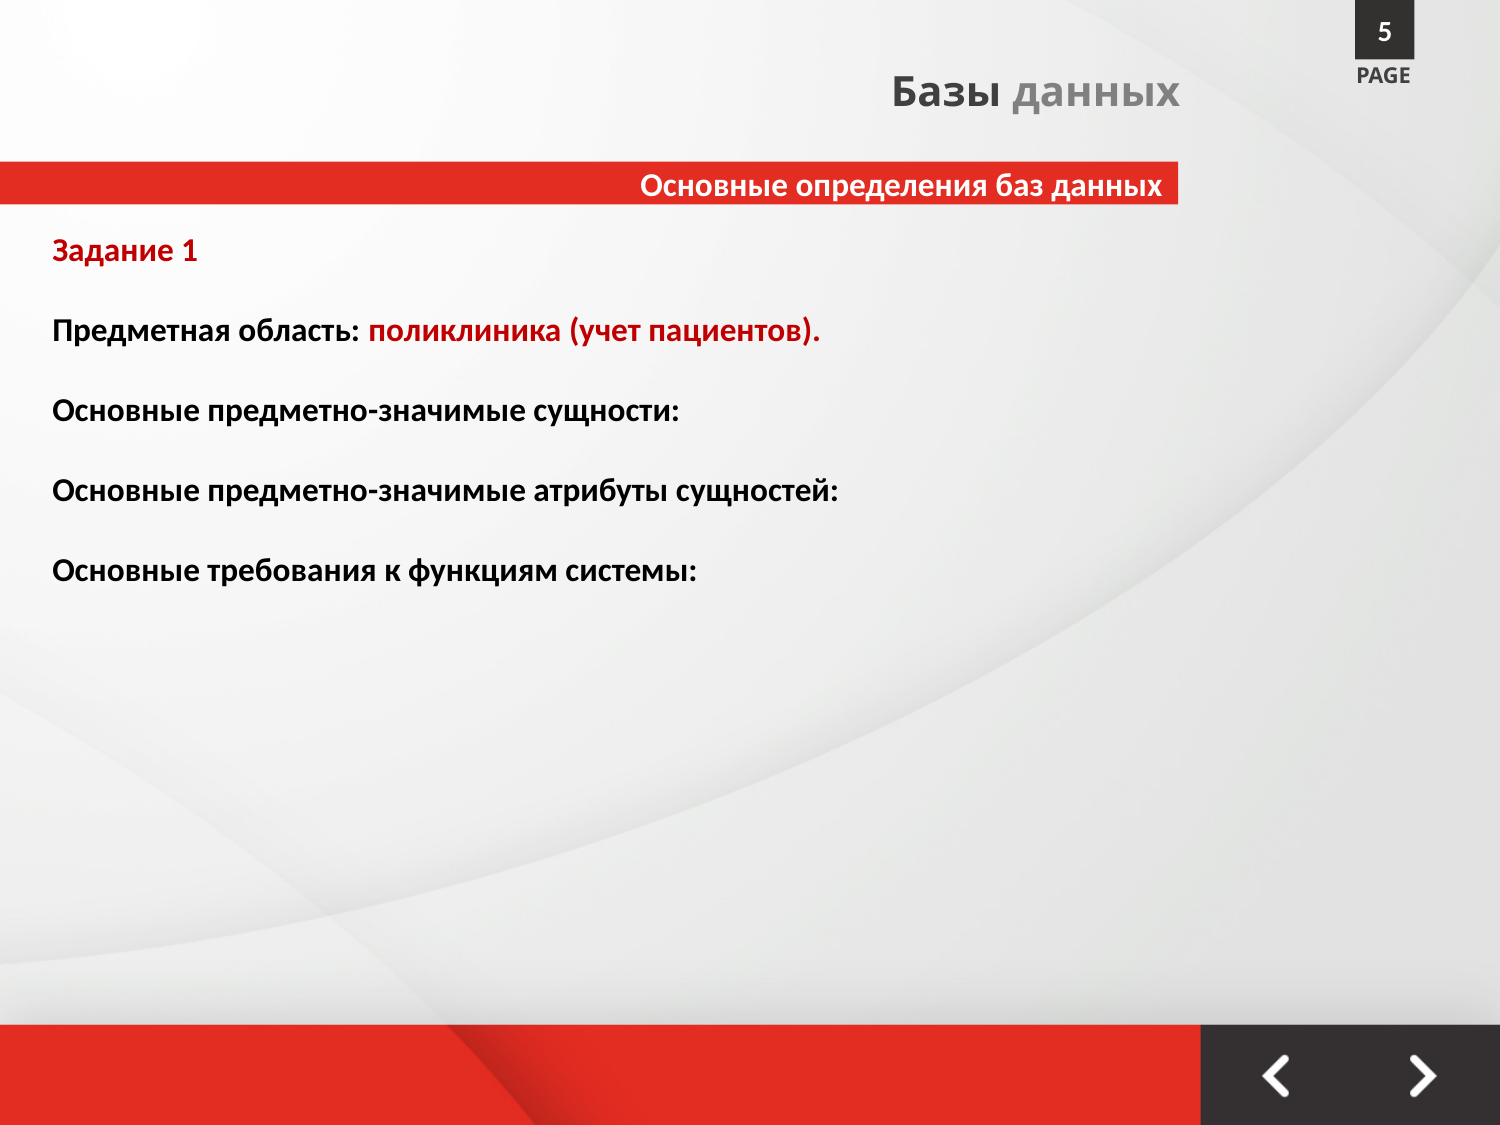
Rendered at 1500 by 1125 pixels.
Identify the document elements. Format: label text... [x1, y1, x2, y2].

text_box Задание 1 Предметная область: поликлиника (учет пациентов). Основные предметно-значимые сущности: Основные предметно-значимые атрибуты сущностей: Основные требования к функциям системы: [37, 221, 1433, 635]
subtitle Основные определения баз данных [0, 161, 1179, 205]
picture [0, 0, 1500, 1125]
text_box 5 [1353, 0, 1417, 61]
text_box Базы данных [22, 57, 1196, 123]
text_box PAGE [1341, 54, 1426, 96]
